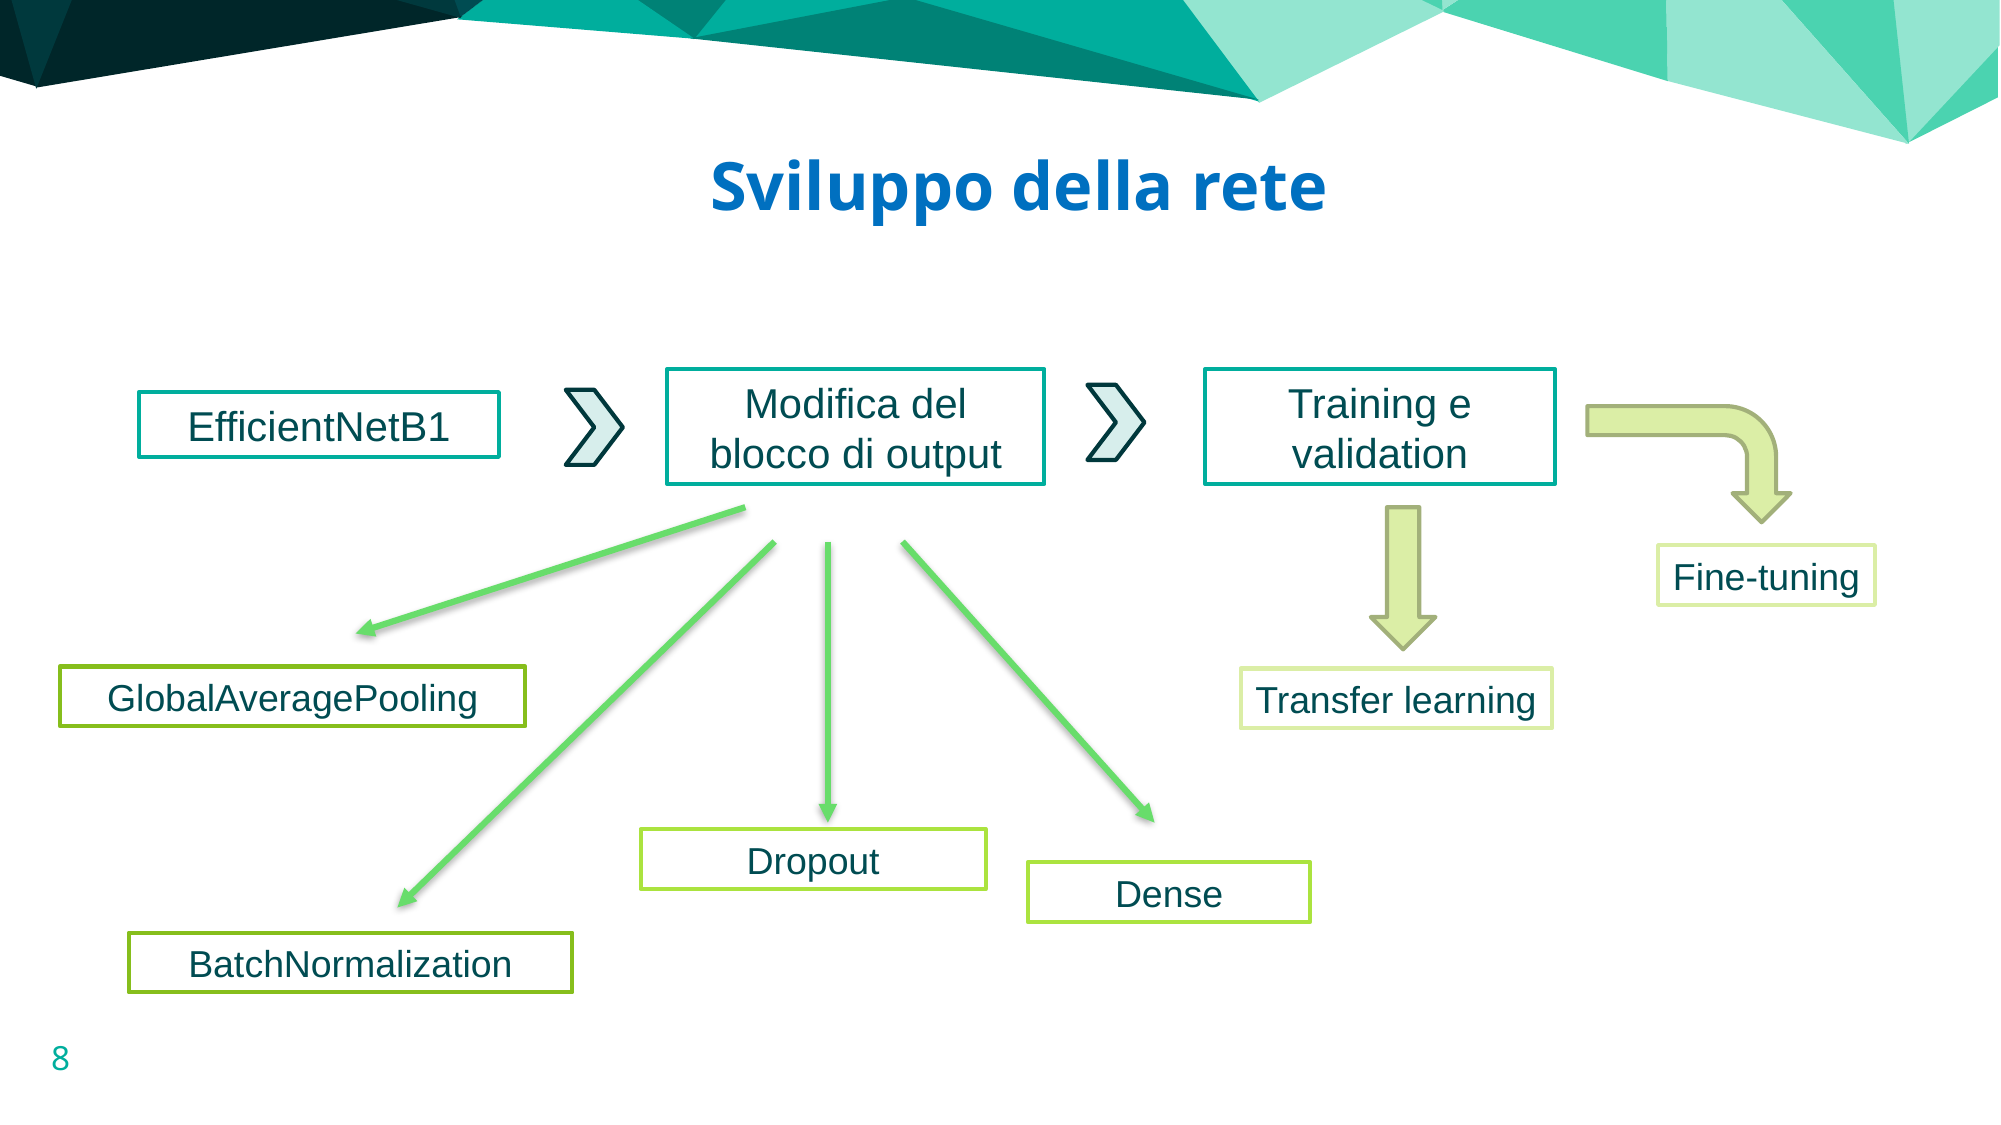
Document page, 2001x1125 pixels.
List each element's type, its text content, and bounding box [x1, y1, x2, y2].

text_box BatchNormalization [127, 931, 574, 994]
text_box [355, 506, 746, 634]
text_box [563, 387, 625, 467]
text_box [1085, 382, 1147, 463]
text_box EfficientNetB1 [137, 390, 501, 459]
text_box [397, 541, 775, 908]
text_box Transfer learning [1239, 666, 1554, 730]
slide_number 8 [36, 1021, 127, 1087]
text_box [0, 0, 2000, 145]
text_box Modifica del blocco di output [665, 367, 1046, 486]
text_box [902, 541, 1155, 823]
text_box Dense [1026, 860, 1312, 924]
text_box [1368, 505, 1438, 652]
text_box Sviluppo della rete [221, 156, 1834, 245]
text_box Training e validation [1203, 367, 1557, 486]
text_box Dropout [781, 827, 988, 891]
text_box GlobalAveragePooling [58, 664, 392, 728]
text_box Fine-tuning [1656, 543, 1877, 607]
text_box [1585, 404, 1793, 525]
